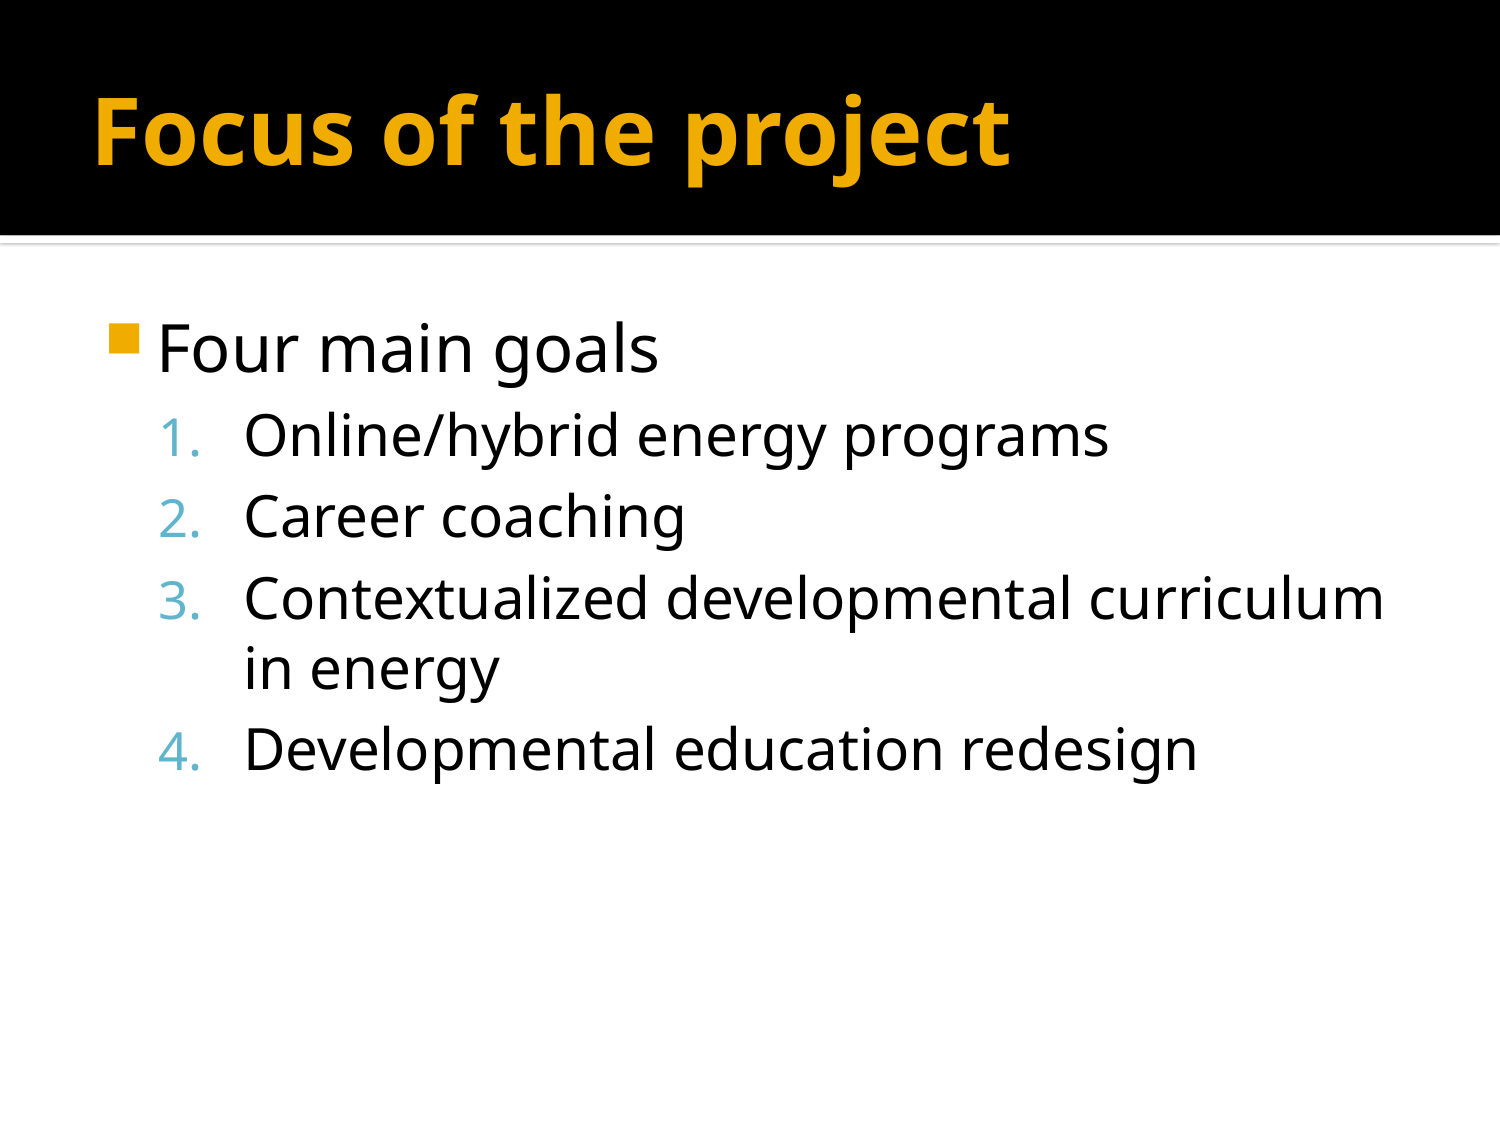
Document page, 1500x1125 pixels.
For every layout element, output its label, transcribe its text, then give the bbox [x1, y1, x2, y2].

title Focus of the project [75, 25, 1425, 231]
list Four main goals Online/hybrid energy programs Career coaching Contextualized developmental curriculum in energy Developmental education redesign [75, 291, 1425, 1050]
